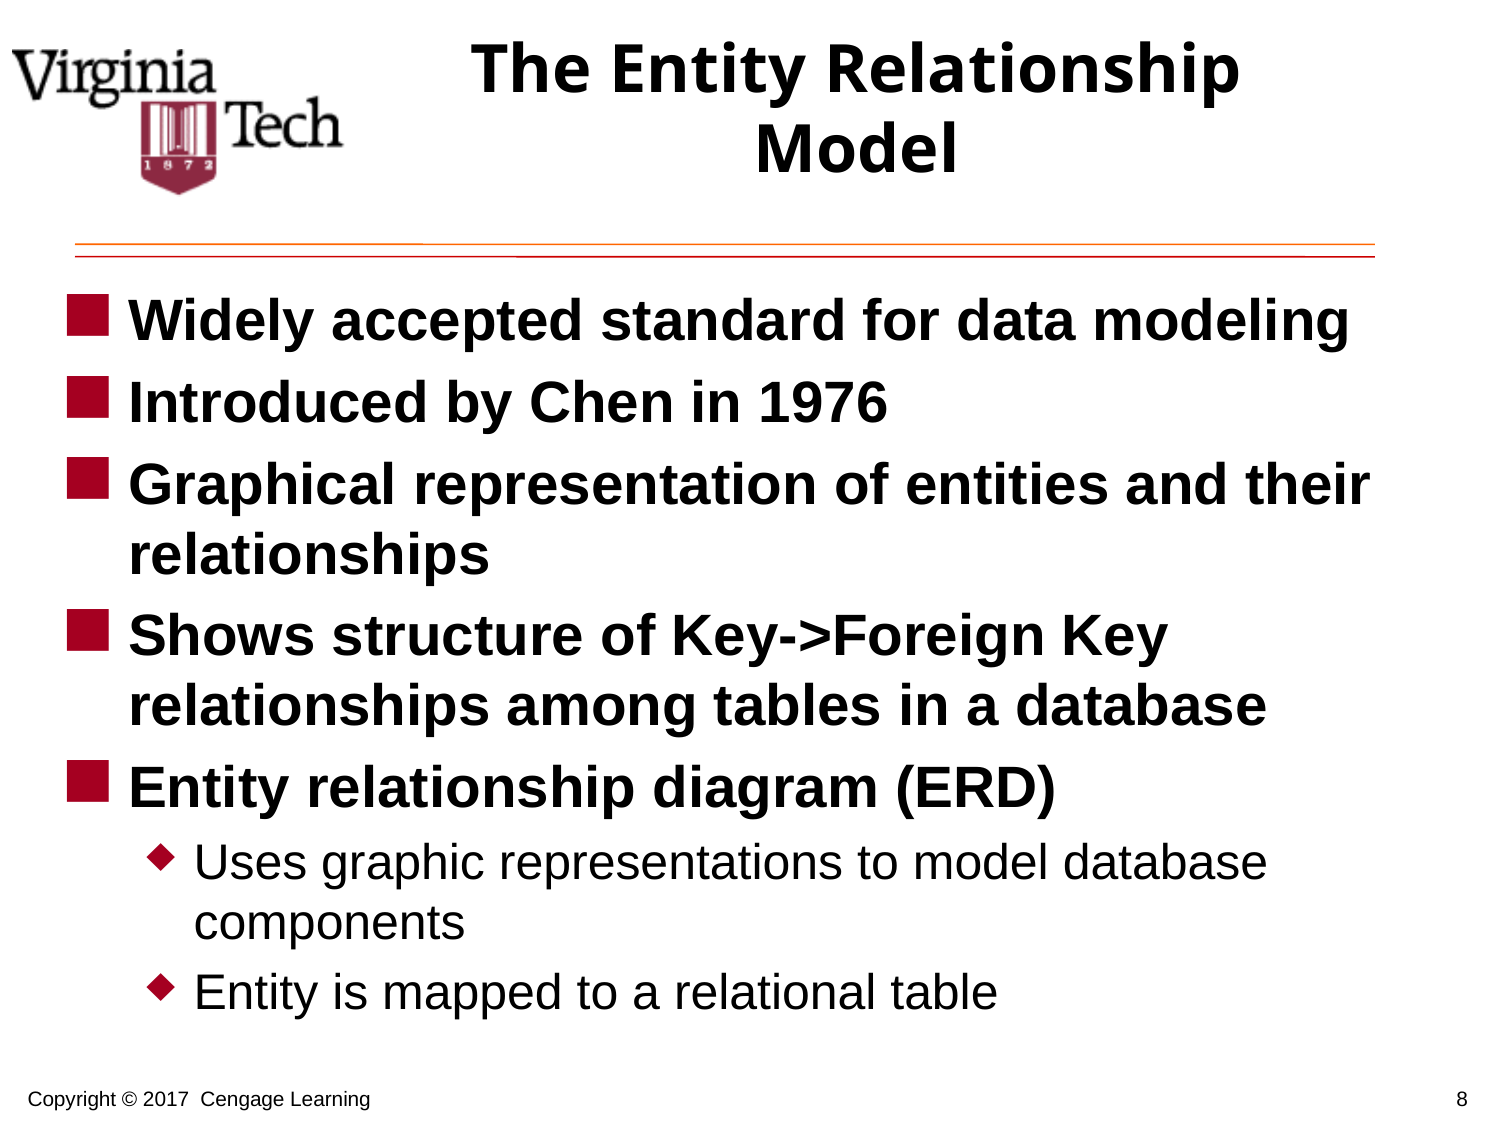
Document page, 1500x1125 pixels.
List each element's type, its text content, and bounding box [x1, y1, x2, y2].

list Widely accepted standard for data modeling Introduced by Chen in 1976 Graphical representation of entities and their relationships Shows structure of Key->Foreign Key relationships among tables in a database Entity relationship diagram (ERD) Uses graphic representations to model database components Entity is mapped to a relational table [56, 275, 1445, 1038]
text_box Copyright © 2017 Cengage Learning [12, 1078, 488, 1116]
text_box 8 [1441, 1077, 1500, 1116]
picture [12, 49, 350, 197]
title The Entity Relationship Model [350, 12, 1363, 200]
